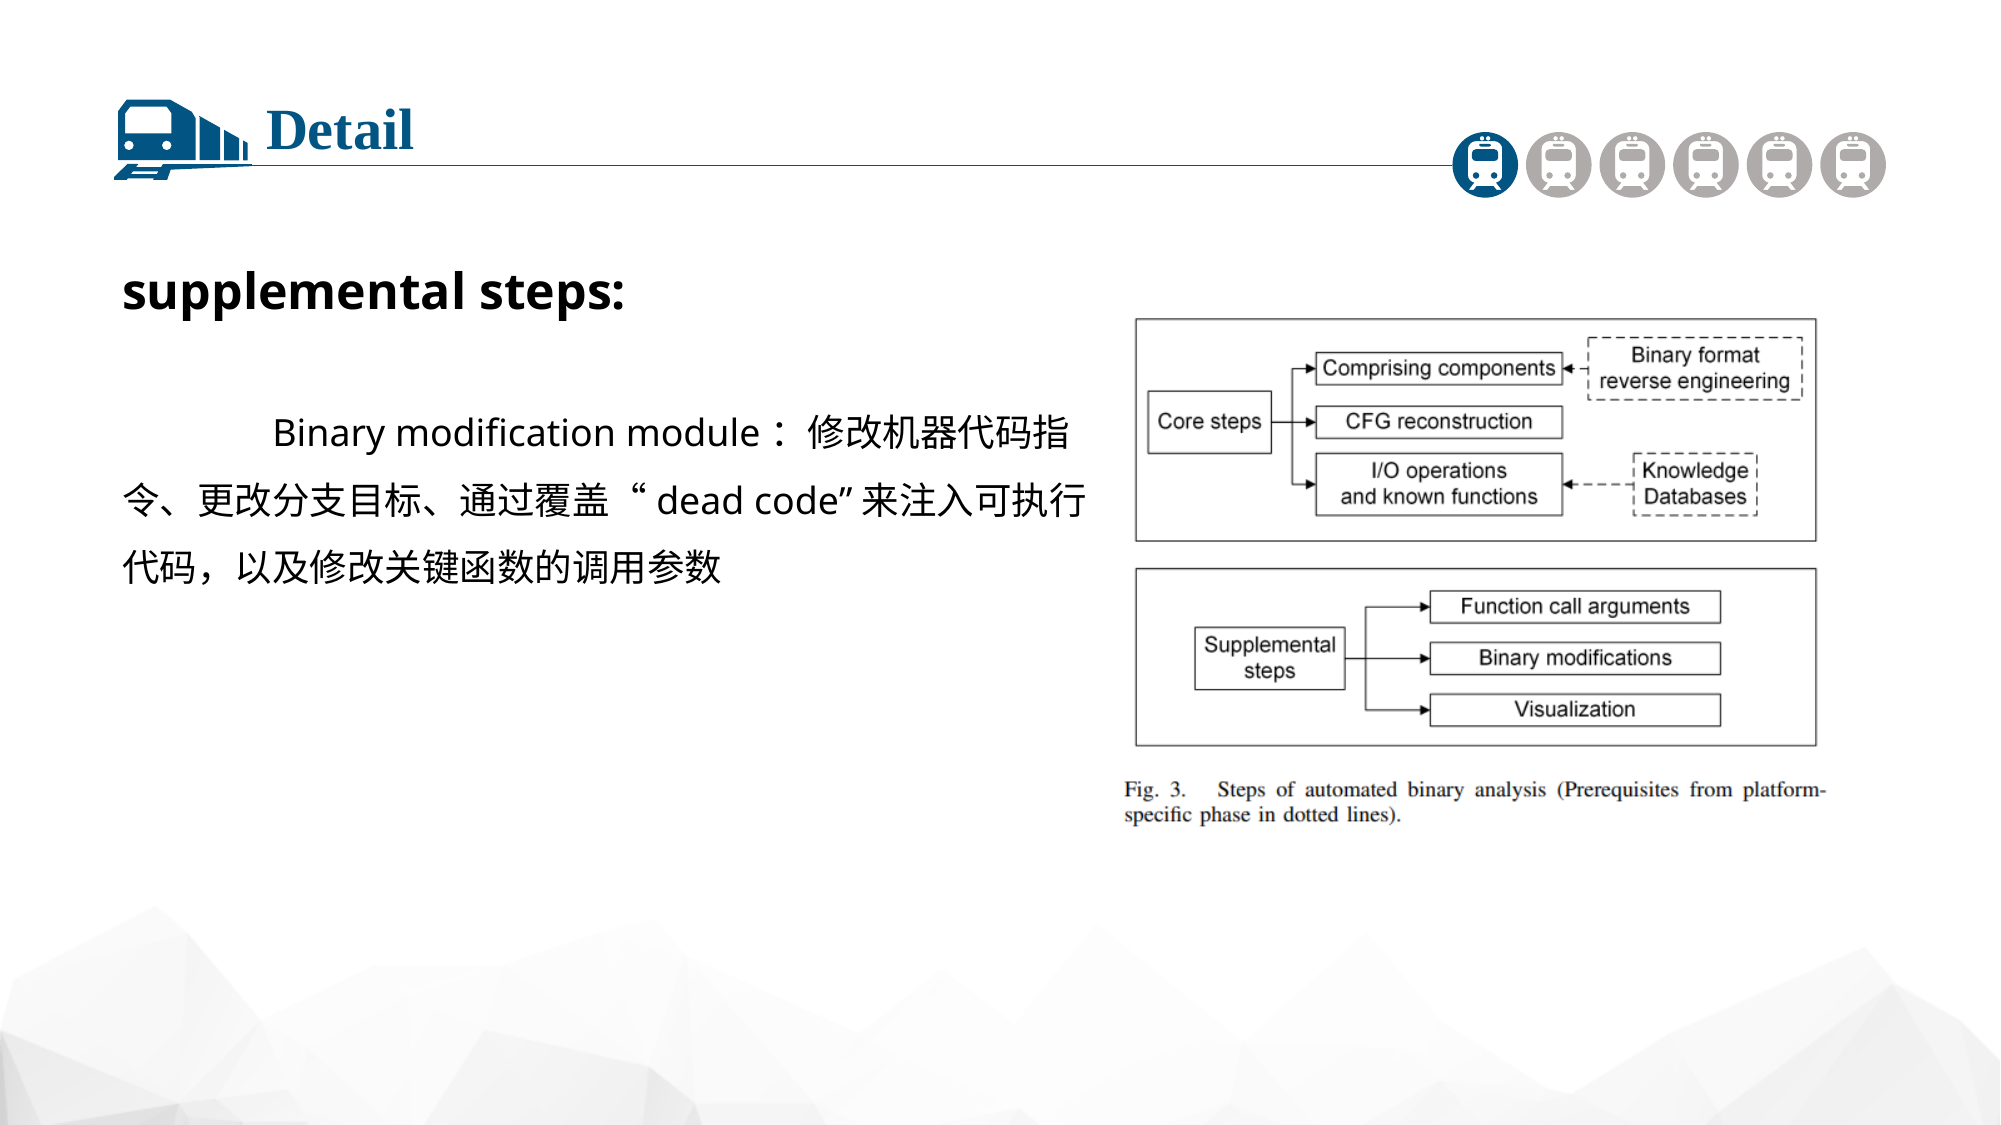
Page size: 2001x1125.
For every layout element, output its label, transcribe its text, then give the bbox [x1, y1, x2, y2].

list Detail [266, 98, 790, 163]
picture [1107, 307, 1840, 839]
text_box supplemental steps: Binary modification module：修改机器代码指令、更改分支目标、通过覆盖“dead code”来注入可执行代码，以及修改关键函数的调用参数 [107, 221, 1108, 664]
